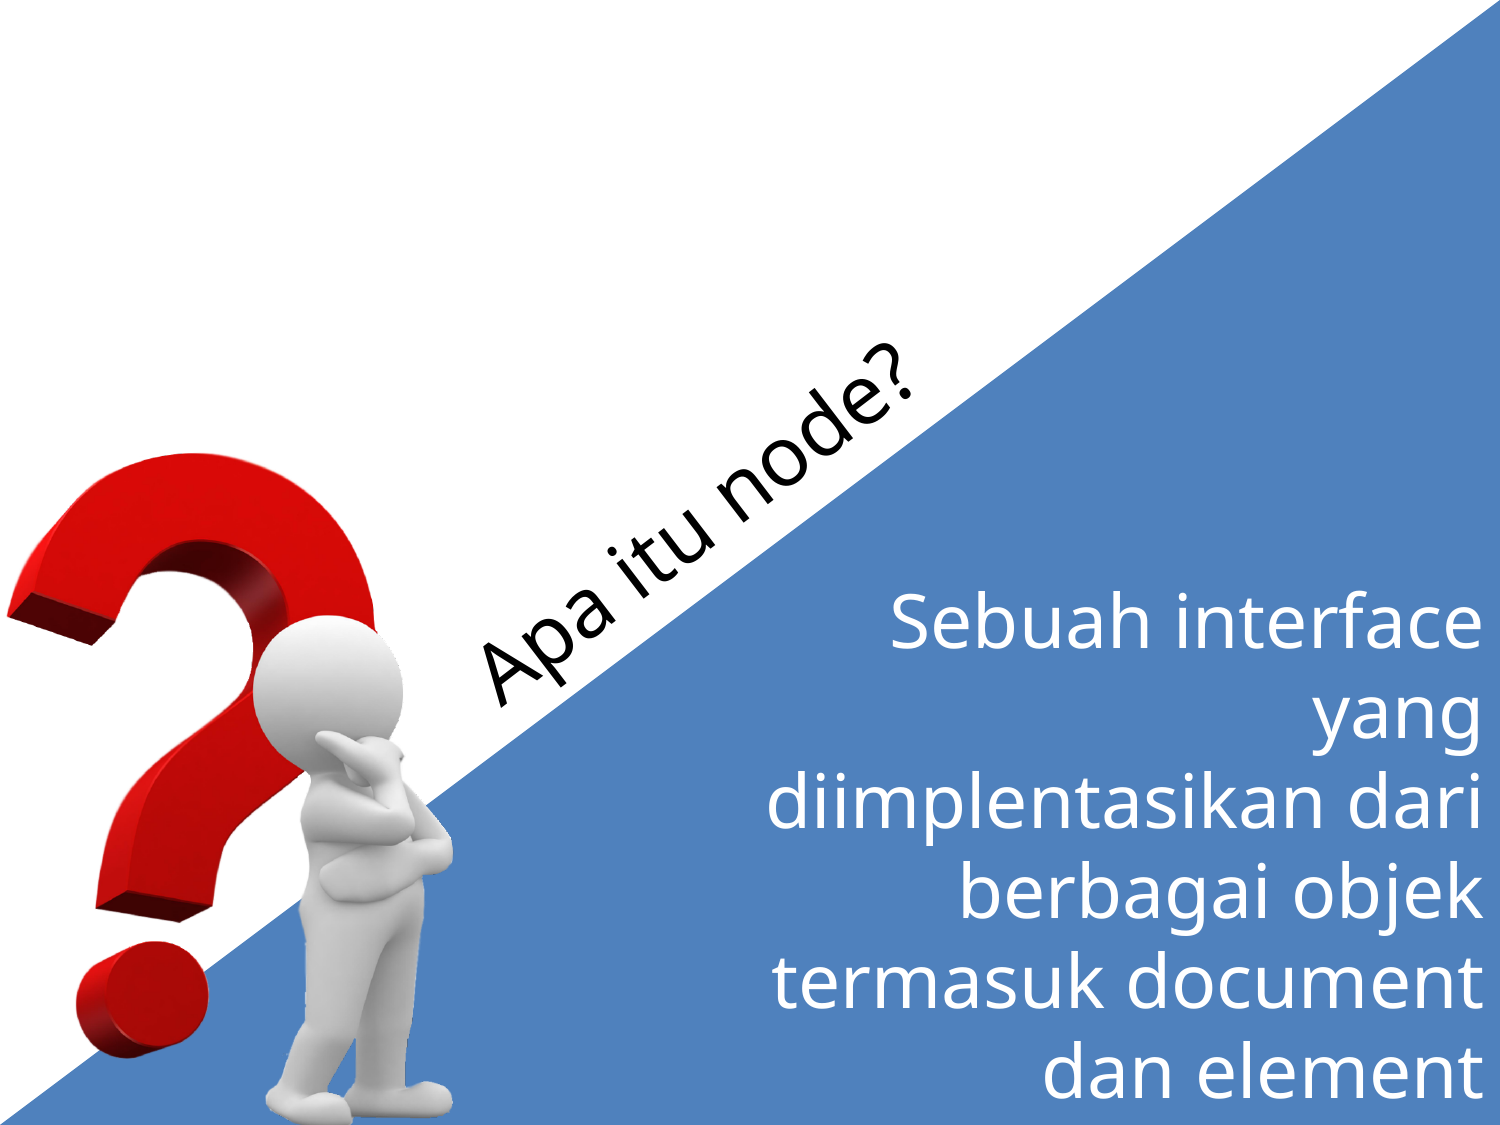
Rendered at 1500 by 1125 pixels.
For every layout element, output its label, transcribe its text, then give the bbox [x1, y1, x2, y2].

text_box Apa itu node? [501, 302, 952, 737]
text_box Sebuah interface yang diimplentasikan dari berbagai objek termasuk document dan element [501, 0, 1500, 1125]
picture [0, 437, 498, 1125]
